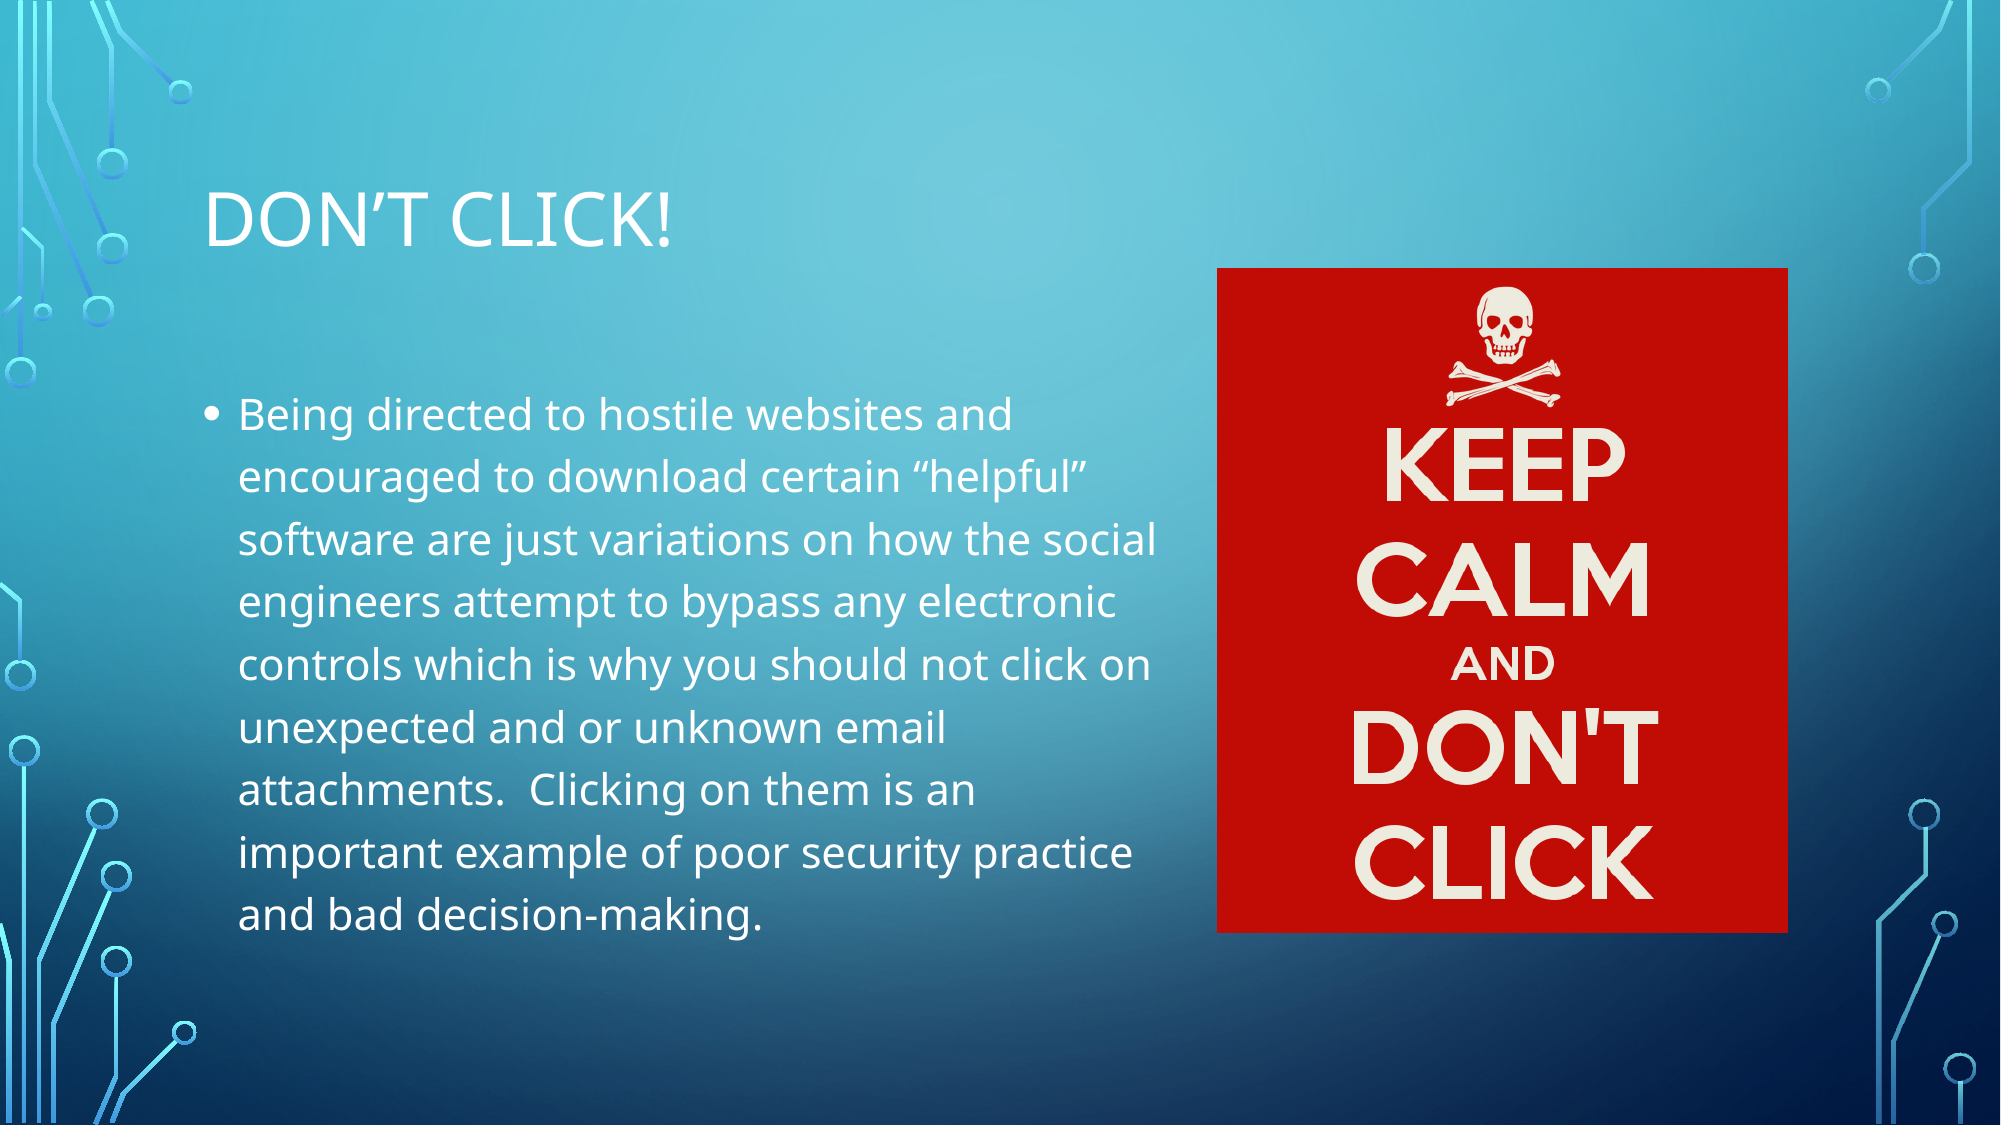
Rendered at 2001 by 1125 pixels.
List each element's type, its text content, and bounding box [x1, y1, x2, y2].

list Being directed to hostile websites and encouraged to download certain “helpful” software are just variations on how the social engineers attempt to bypass any electronic controls which is why you should not click on unexpected and or unknown email attachments. Clicking on them is an important example of poor security practice and bad decision-making. [187, 369, 1178, 950]
title Don’t click! [187, 101, 1813, 344]
picture [1217, 267, 1788, 933]
